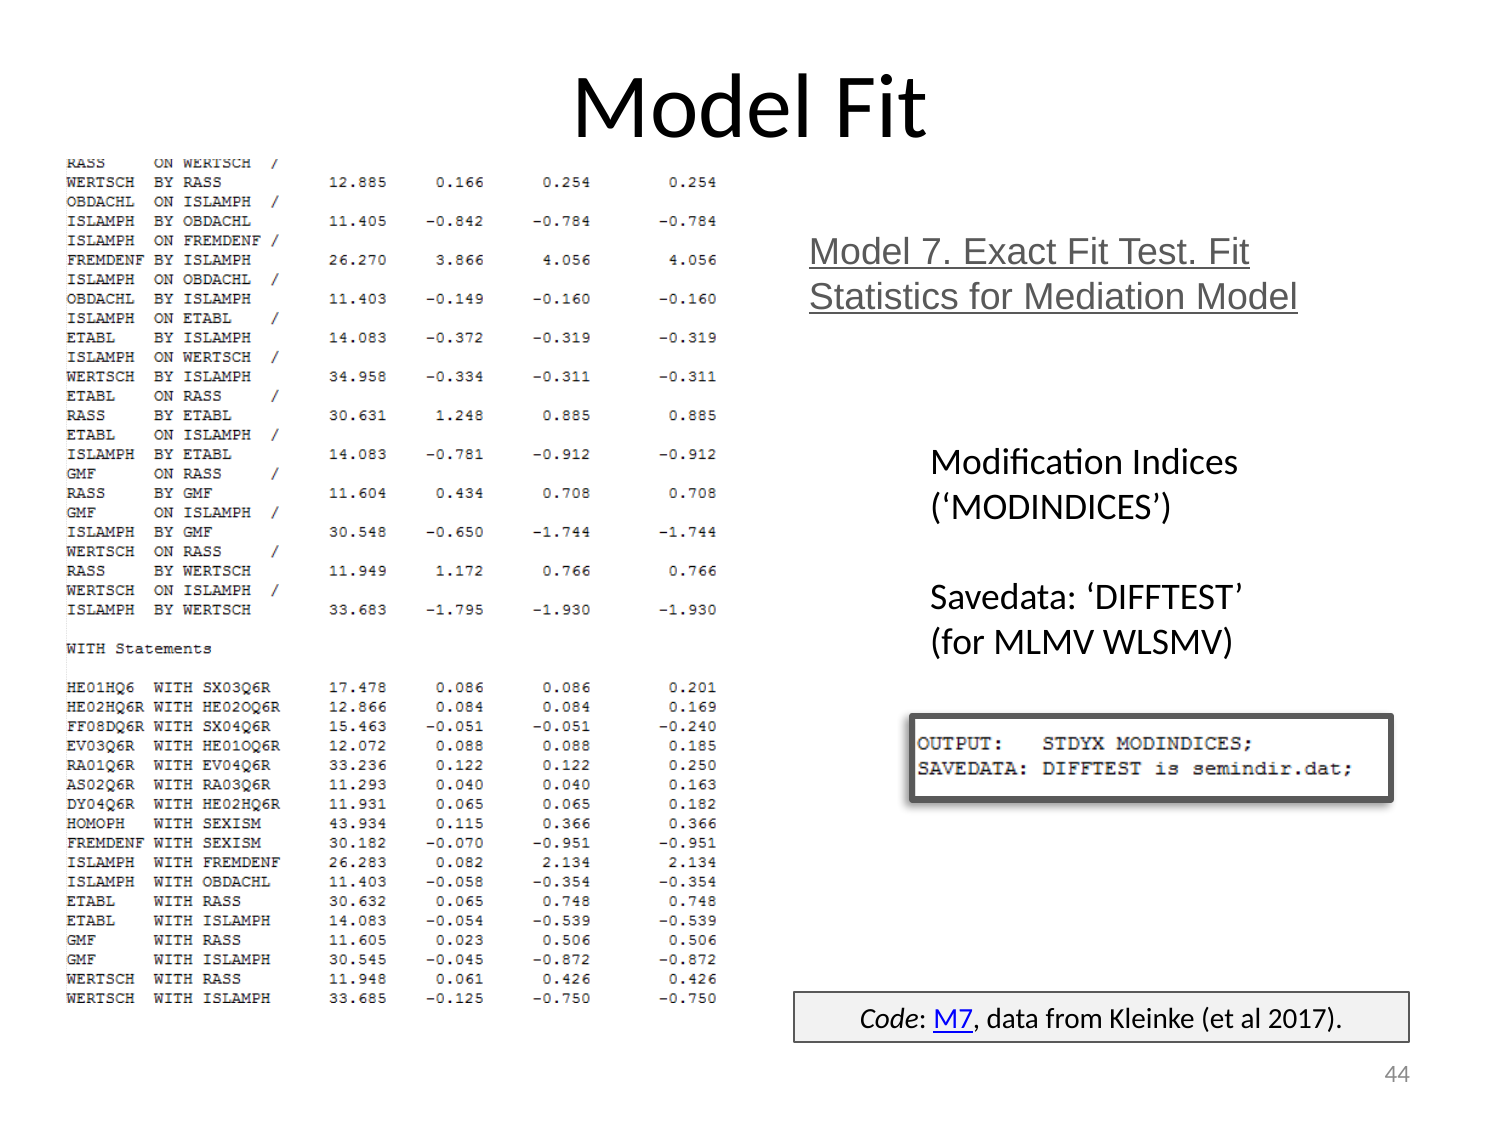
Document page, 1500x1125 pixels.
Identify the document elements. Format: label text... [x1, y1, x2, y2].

text_box Code: M7, data from Kleinke (et al 2017). [794, 992, 1410, 1042]
text_box Modification Indices (‘MODINDICES’) Savedata: ‘DIFFTEST’ (for MLMV WLSMV) [915, 429, 1361, 670]
title Model Fit [75, 7, 1425, 195]
picture [915, 718, 1389, 797]
slide_number 44 [1074, 1042, 1425, 1103]
text_box Model 7. Exact Fit Test. Fit Statistics for Mediation Model [794, 219, 1362, 325]
picture [65, 158, 746, 1004]
